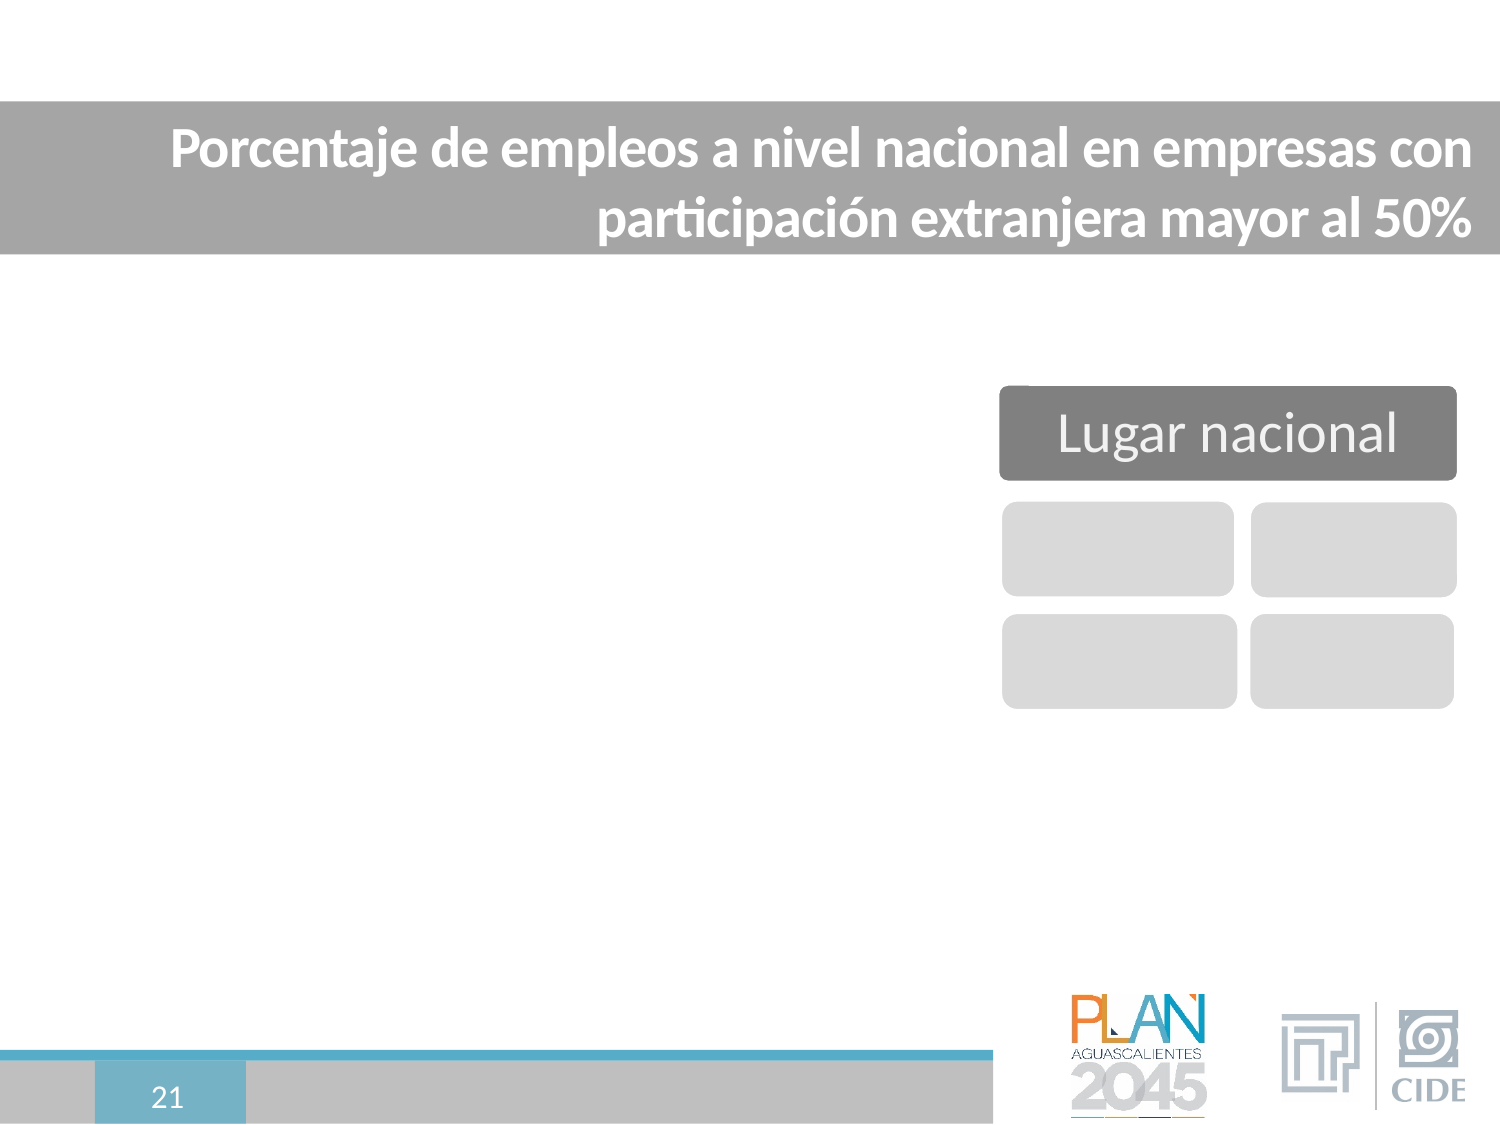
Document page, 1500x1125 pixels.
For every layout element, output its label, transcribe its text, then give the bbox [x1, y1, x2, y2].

picture [1071, 994, 1207, 1118]
picture [1170, 994, 1200, 1033]
title Porcentaje de empleos a nivel nacional en empresas con participación extranjera mayor al 50% [0, 101, 1500, 255]
slide_number 21 [86, 1065, 249, 1125]
